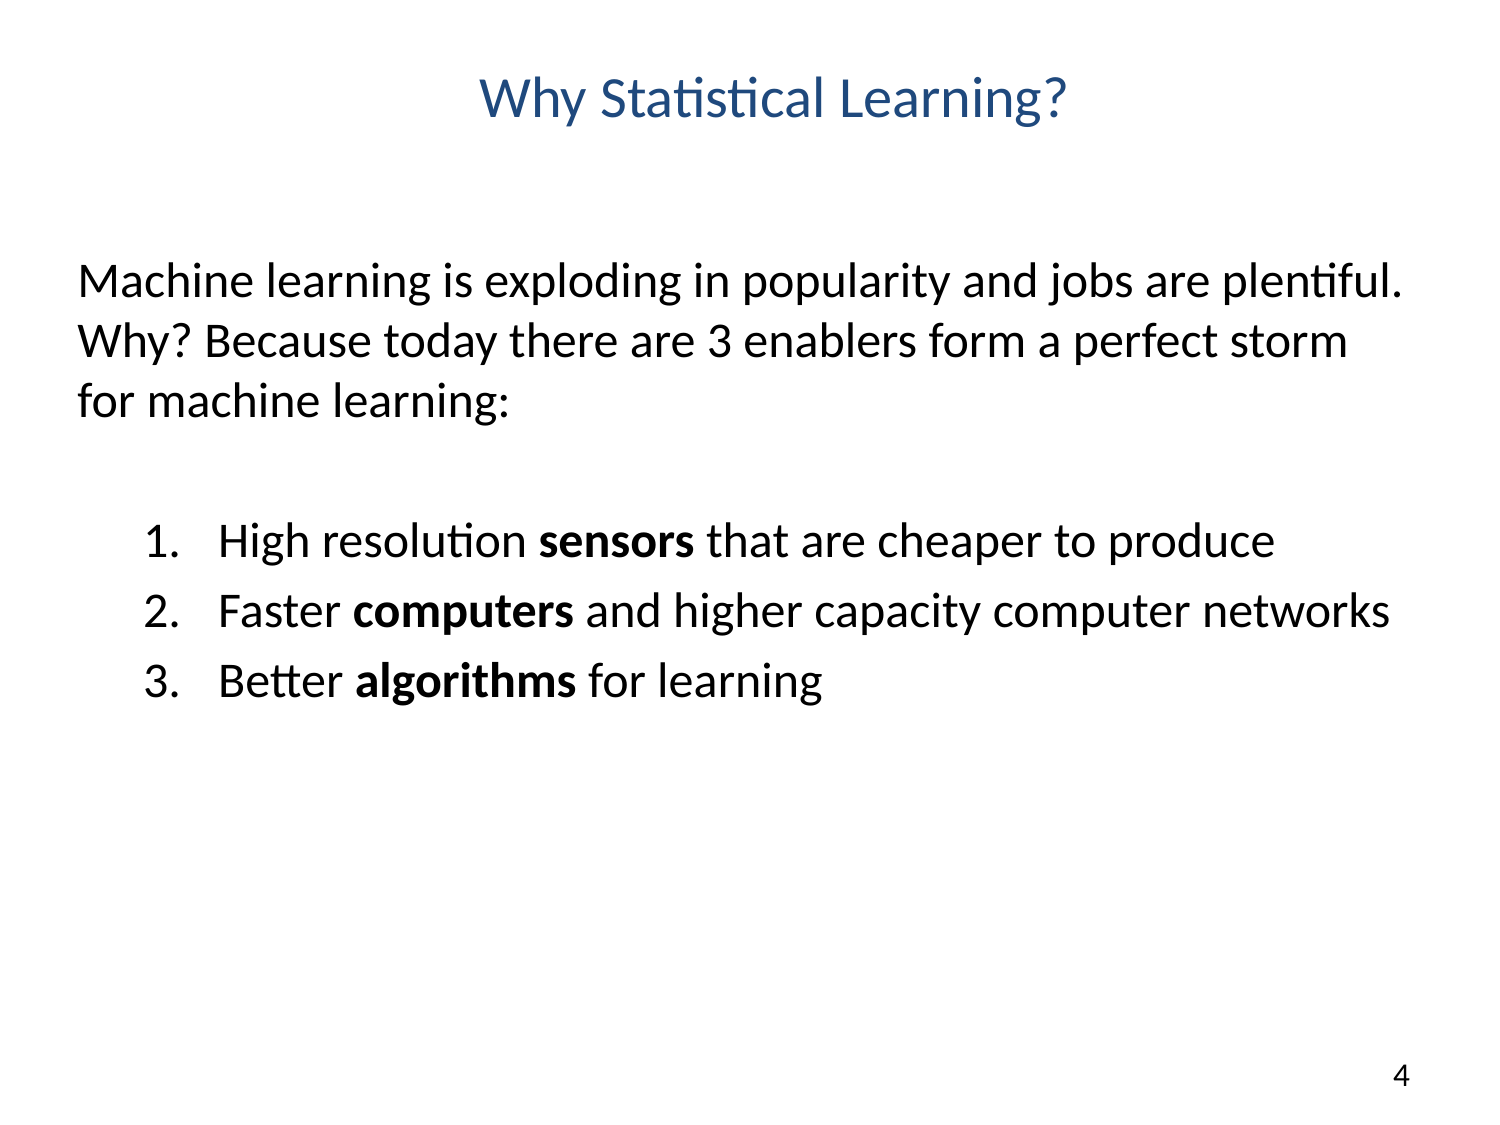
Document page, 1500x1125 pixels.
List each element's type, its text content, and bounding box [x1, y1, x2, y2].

list Machine learning is exploding in popularity and jobs are plentiful. Why? Because today there are 3 enablers form a perfect storm for machine learning: High resolution sensors that are cheaper to produce Faster computers and higher capacity computer networks Better algorithms for learning [62, 174, 1425, 1050]
title Why Statistical Learning? [262, 0, 1300, 174]
slide_number 4 [1074, 1042, 1425, 1103]
